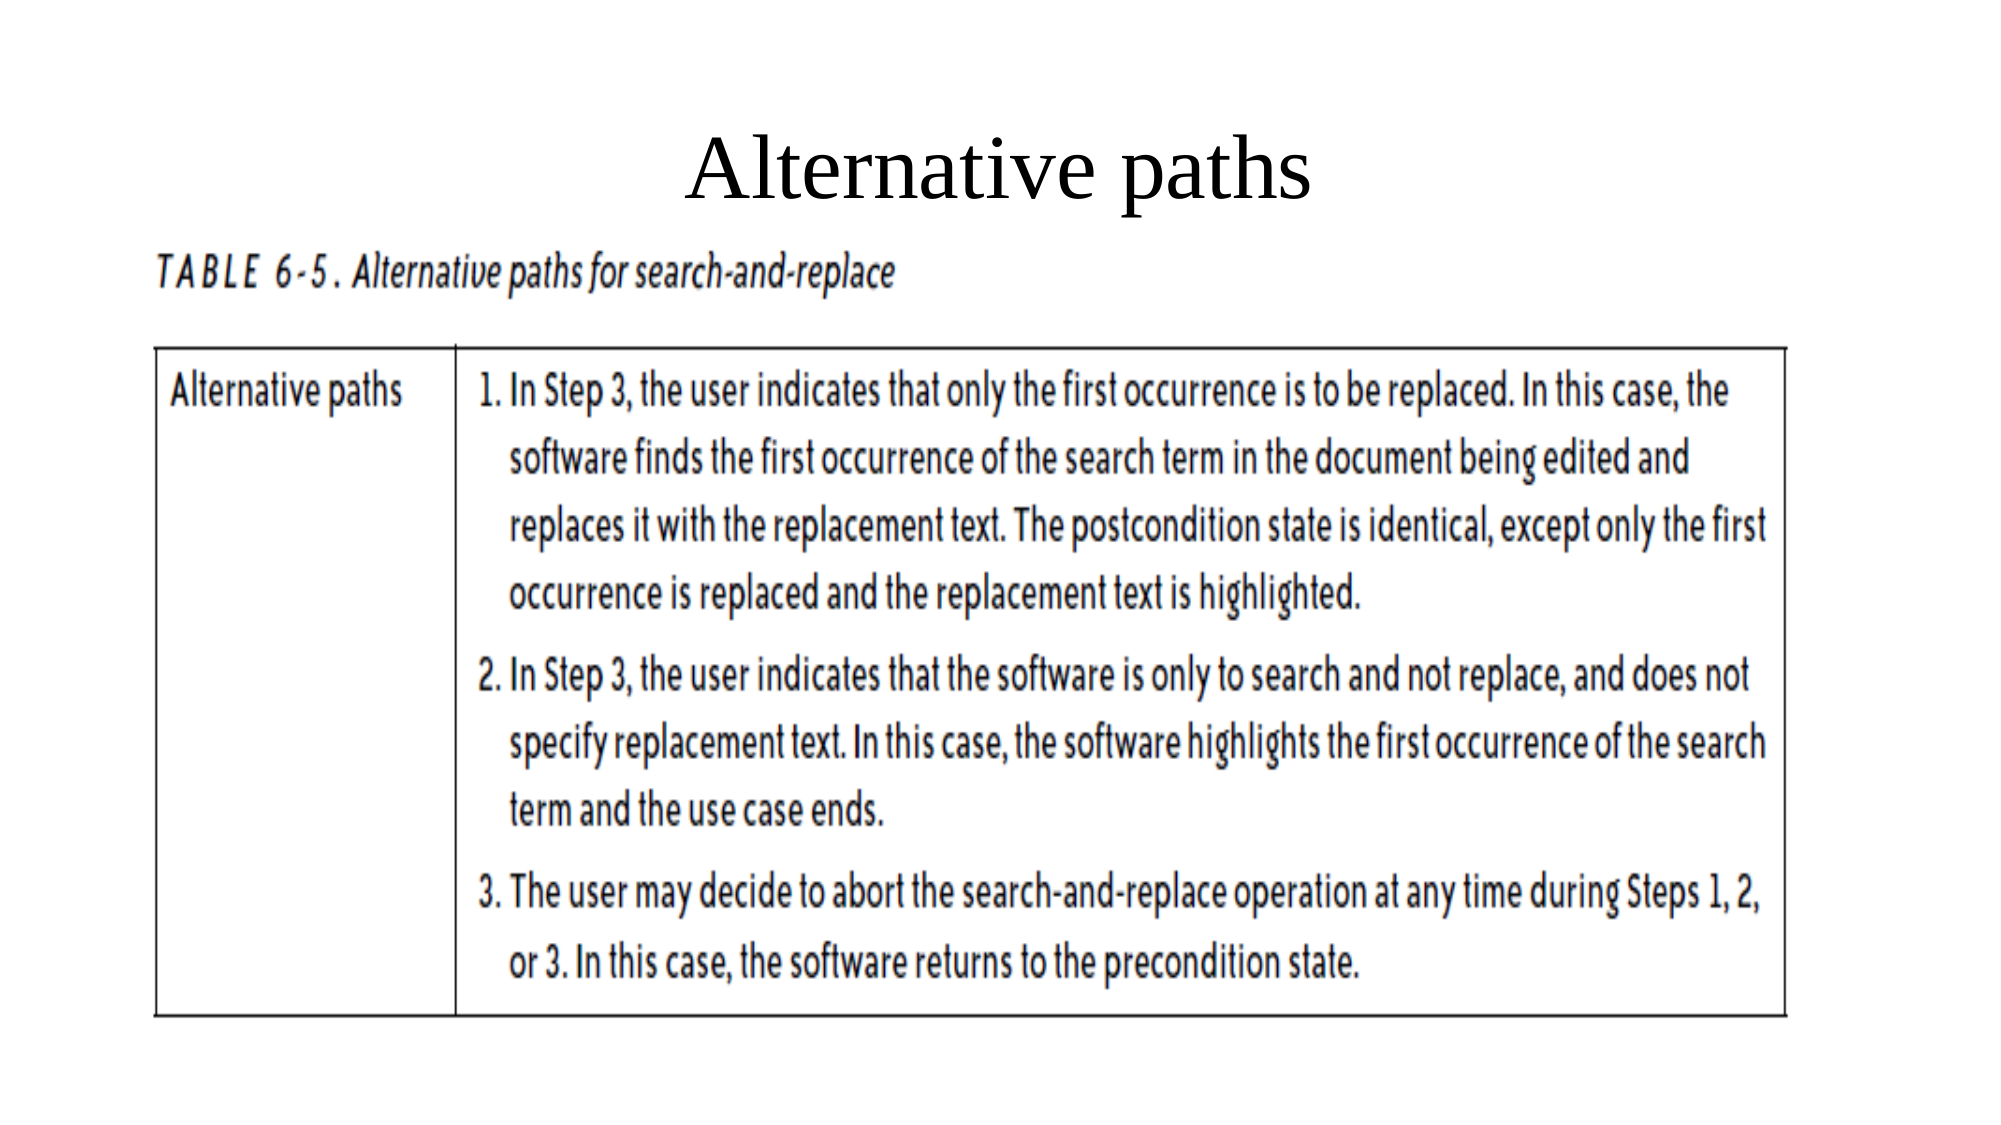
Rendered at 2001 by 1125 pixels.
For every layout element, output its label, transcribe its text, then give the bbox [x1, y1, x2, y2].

title Alternative paths [137, 59, 1863, 235]
picture [137, 235, 1863, 1066]
